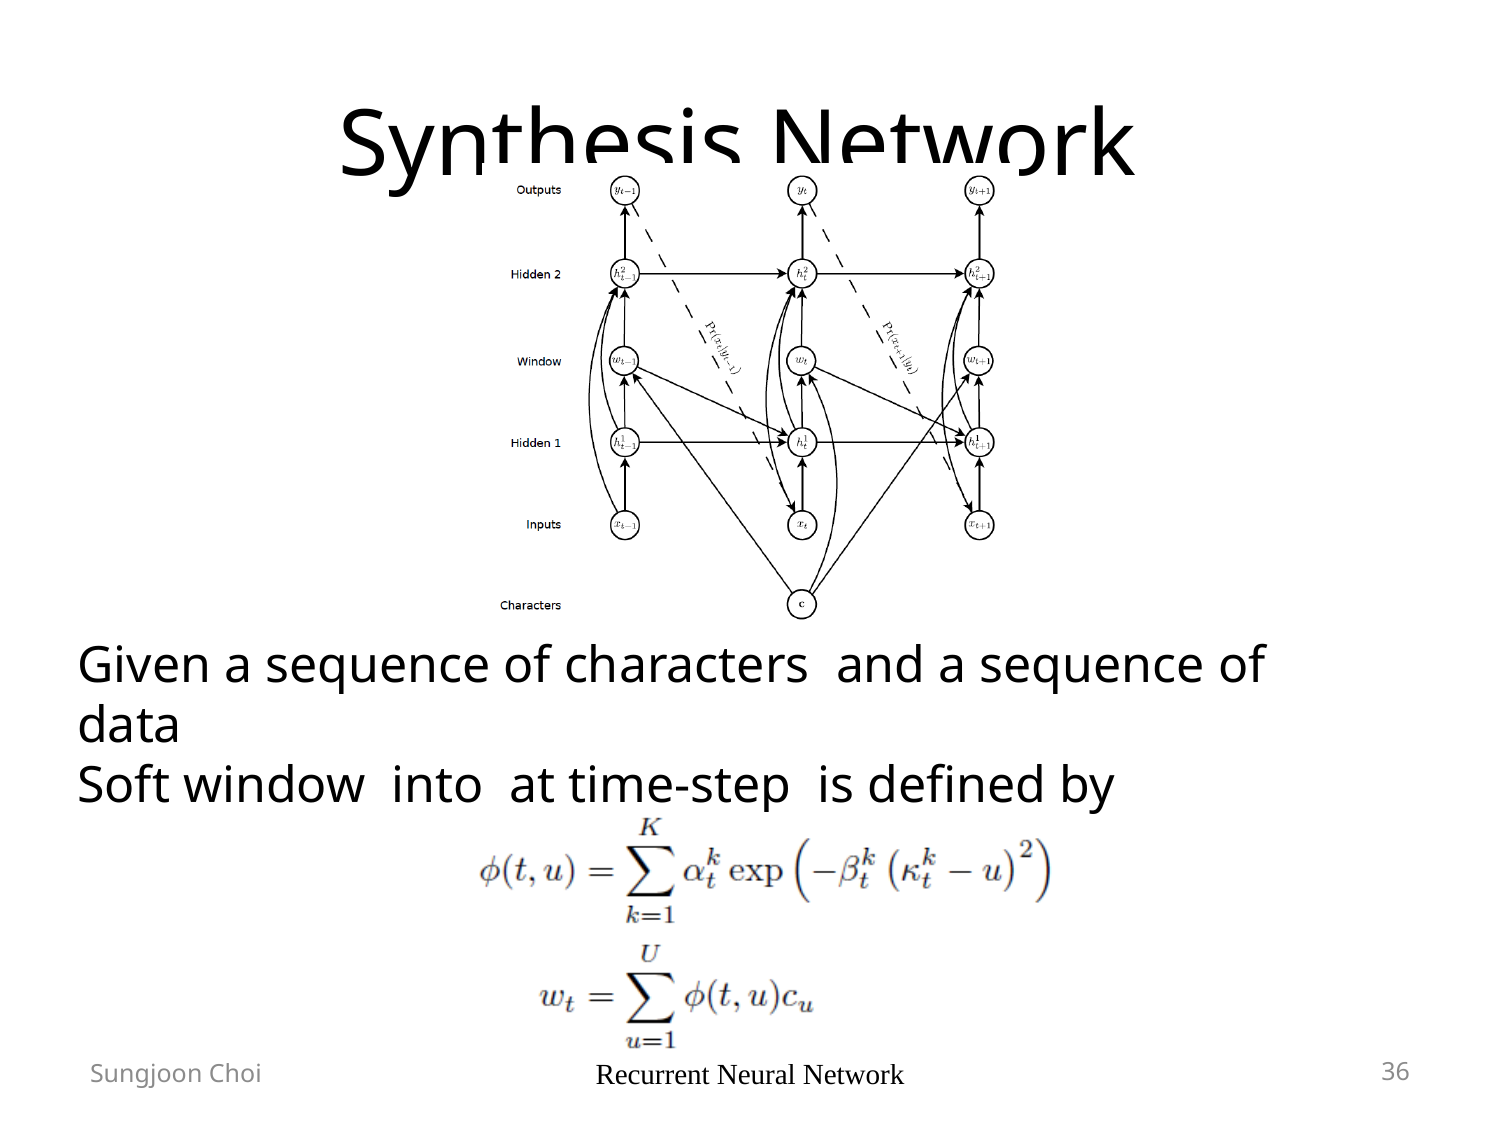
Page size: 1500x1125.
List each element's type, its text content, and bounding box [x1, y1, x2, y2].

slide_number Sungjoon Choi [75, 1042, 425, 1103]
picture [482, 162, 1020, 626]
footer Recurrent Neural Network [512, 1074, 988, 1103]
title Synthesis Network [75, 45, 1425, 233]
picture [449, 812, 1090, 1065]
slide_number 36 [1074, 1042, 1425, 1103]
